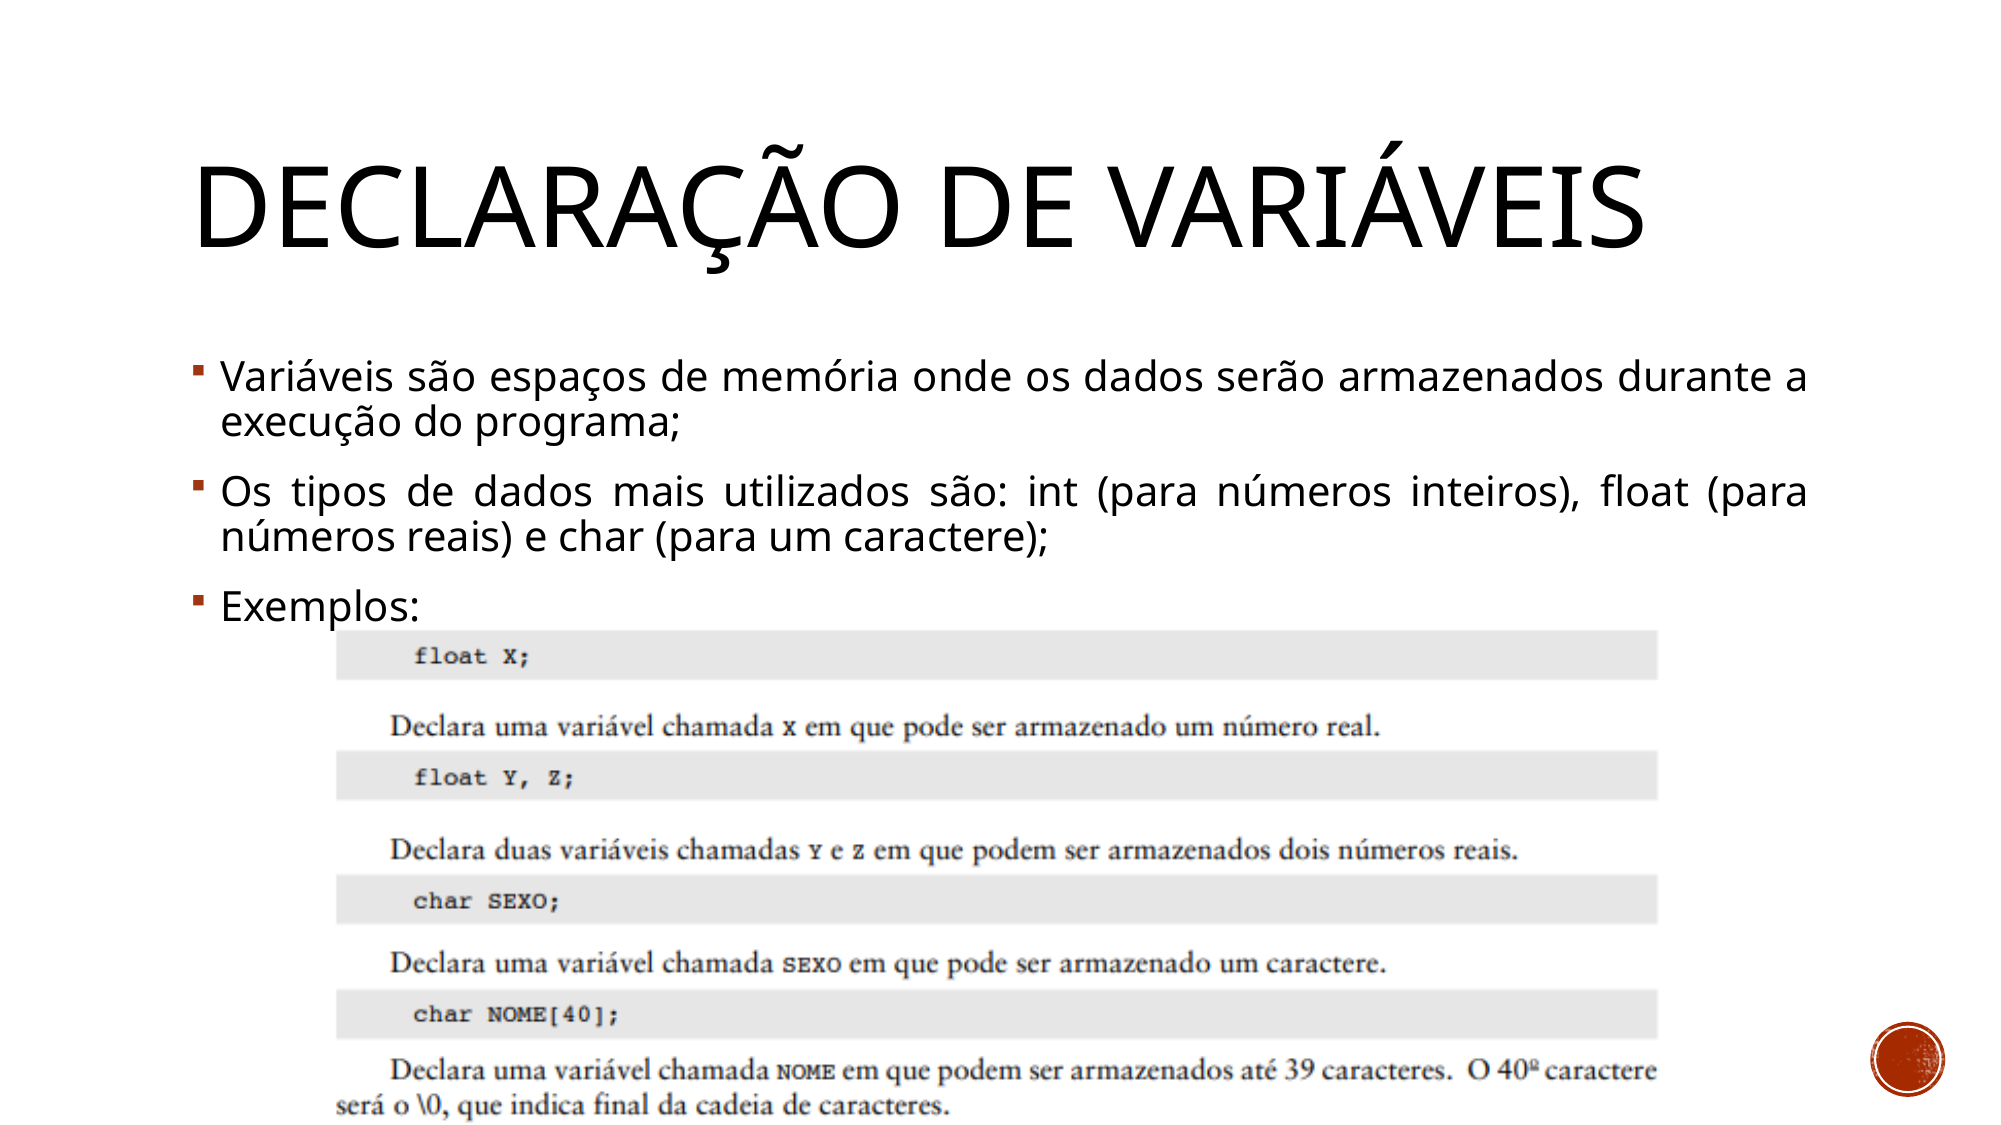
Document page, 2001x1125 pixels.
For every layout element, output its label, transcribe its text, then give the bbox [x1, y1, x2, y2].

list Variáveis são espaços de memória onde os dados serão armazenados durante a execução do programa; Os tipos de dados mais utilizados são: int (para números inteiros), float (para números reais) e char (para um caractere); Exemplos: [175, 348, 1826, 1013]
picture [336, 625, 1664, 1125]
title Declaração de variáveis [175, 79, 1826, 344]
